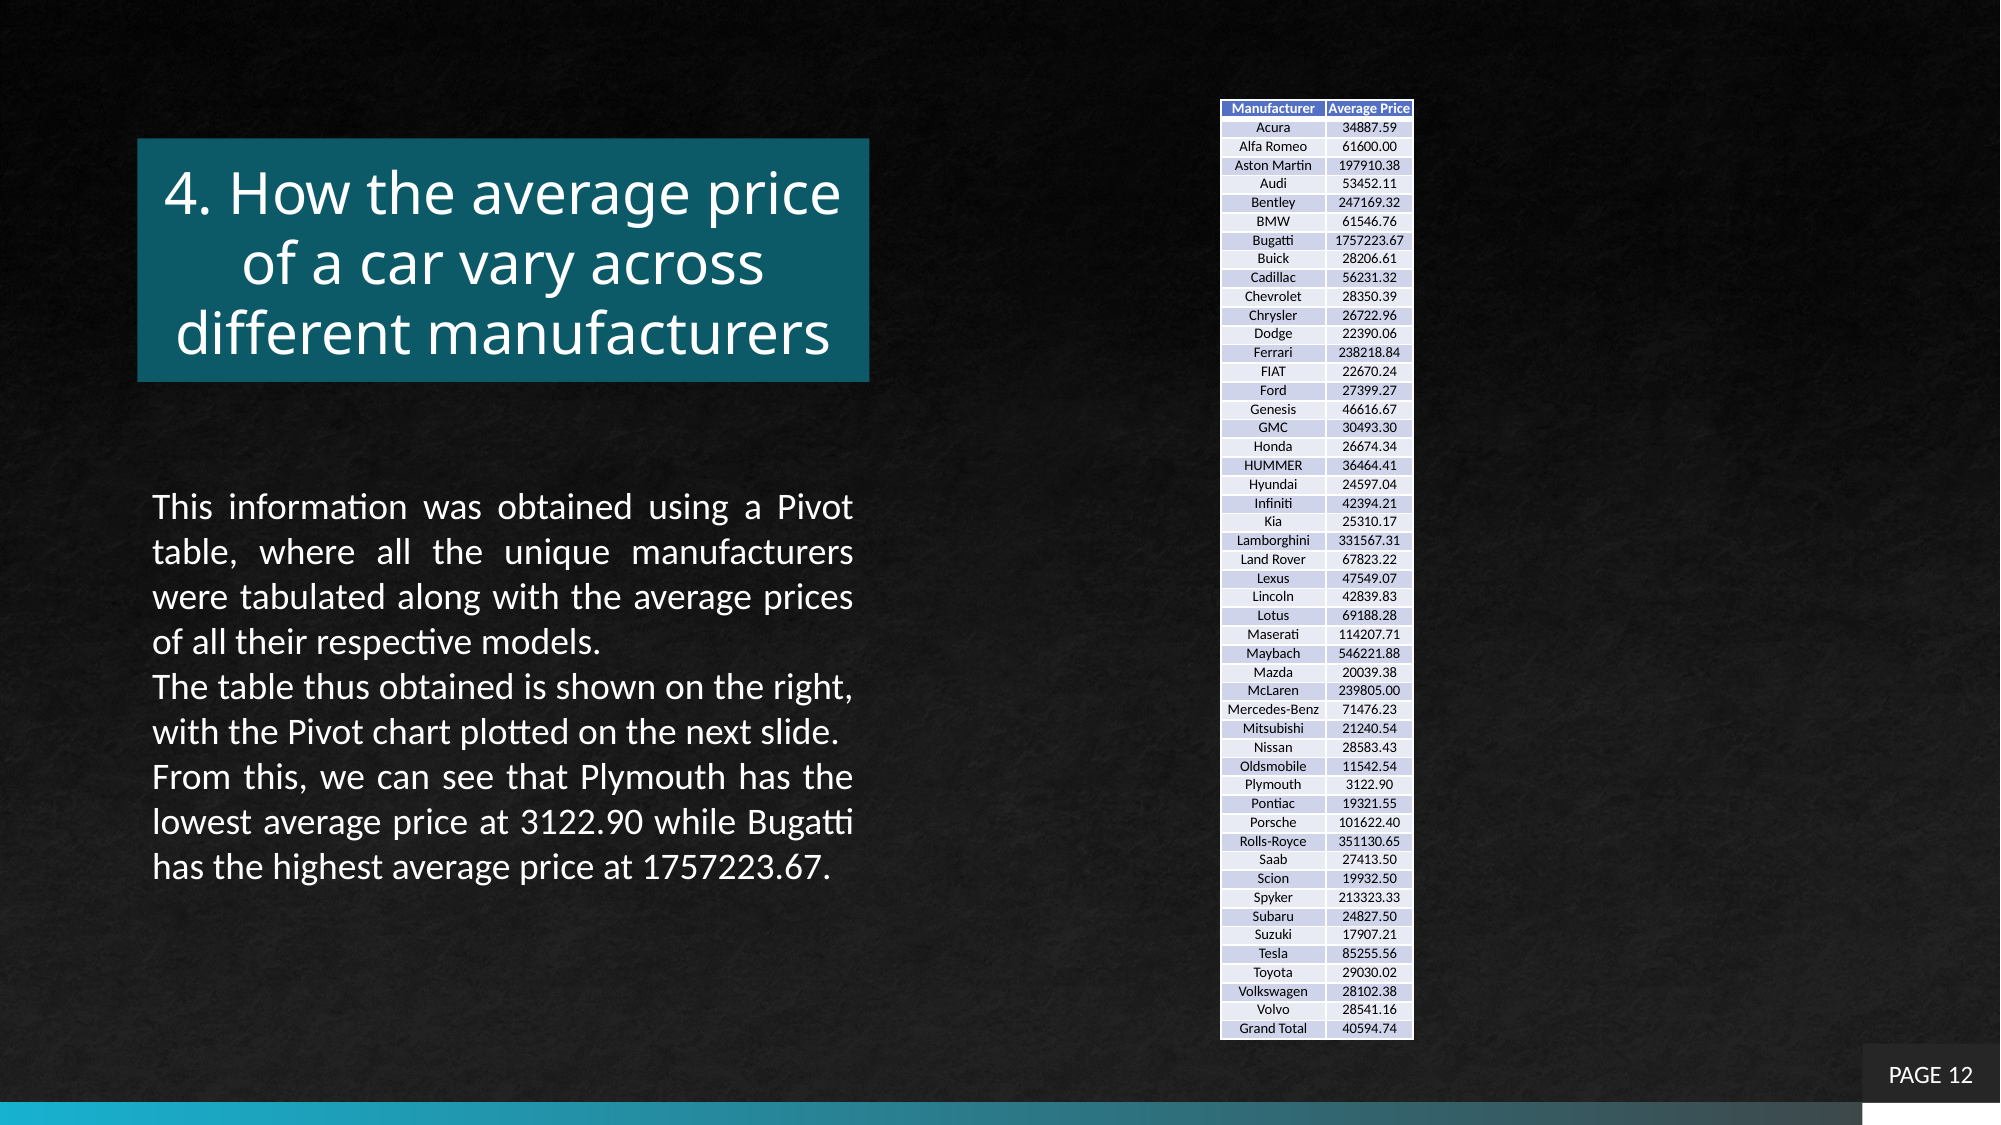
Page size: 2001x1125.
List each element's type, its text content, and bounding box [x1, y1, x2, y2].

table_cell 19321.55 [1327, 796, 1412, 813]
table_cell Kia [1222, 514, 1325, 531]
table_cell 85255.56 [1327, 946, 1412, 963]
table_cell Porsche [1222, 815, 1325, 832]
table_cell 28206.61 [1327, 251, 1412, 268]
table_cell 11542.54 [1327, 758, 1412, 775]
table_cell Infiniti [1222, 496, 1325, 513]
table_cell 22390.06 [1327, 327, 1412, 344]
table_cell 26722.96 [1327, 308, 1412, 325]
table_cell 239805.00 [1327, 683, 1412, 700]
table_cell 42839.83 [1327, 589, 1412, 606]
table_cell Plymouth [1222, 777, 1325, 794]
table_cell Lexus [1222, 571, 1325, 588]
table_cell 40594.74 [1327, 1021, 1412, 1038]
table_cell Hyundai [1222, 477, 1325, 494]
table_cell Genesis [1222, 402, 1325, 419]
table_cell Lotus [1222, 608, 1325, 625]
table_cell 47549.07 [1327, 571, 1412, 588]
table_cell Volkswagen [1222, 984, 1325, 1001]
table_cell 101622.40 [1327, 815, 1412, 832]
table_cell 247169.32 [1327, 195, 1412, 212]
table_cell 331567.31 [1327, 533, 1412, 550]
slide_number PAGE 12 [1862, 1043, 2000, 1103]
table_cell 238218.84 [1327, 345, 1412, 362]
table_cell 28102.38 [1327, 984, 1412, 1001]
table_cell 546221.88 [1327, 646, 1412, 663]
table_cell Mercedes-Benz [1222, 702, 1325, 719]
table_cell Rolls-Royce [1222, 834, 1325, 851]
table_cell 46616.67 [1327, 402, 1412, 419]
title 4. How the average price of a car vary across different manufacturers [137, 138, 870, 382]
table_cell HUMMER [1222, 458, 1325, 475]
table_cell 26674.34 [1327, 439, 1412, 456]
table_cell Maserati [1222, 627, 1325, 644]
table_cell 351130.65 [1327, 834, 1412, 851]
table_cell 34887.59 [1327, 122, 1412, 137]
table_cell Scion [1222, 871, 1325, 888]
table_cell 24597.04 [1327, 477, 1412, 494]
table_cell Lincoln [1222, 589, 1325, 606]
table_cell Toyota [1222, 965, 1325, 982]
table_cell 28541.16 [1327, 1003, 1412, 1020]
table_cell Maybach [1222, 646, 1325, 663]
table_cell Land Rover [1222, 552, 1325, 569]
table_cell 21240.54 [1327, 721, 1412, 738]
table_cell 61600.00 [1327, 139, 1412, 156]
table_cell Dodge [1222, 327, 1325, 344]
table_cell Lamborghini [1222, 533, 1325, 550]
table_cell Chevrolet [1222, 289, 1325, 306]
table_cell 27413.50 [1327, 852, 1412, 869]
table_cell Bugatti [1222, 233, 1325, 250]
table_cell Ferrari [1222, 345, 1325, 362]
table_cell Grand Total [1222, 1021, 1325, 1038]
table_cell 29030.02 [1327, 965, 1412, 982]
table_cell 36464.41 [1327, 458, 1412, 475]
table_cell 24827.50 [1327, 909, 1412, 926]
table_cell McLaren [1222, 683, 1325, 700]
table_cell 3122.90 [1327, 777, 1412, 794]
table_cell Saab [1222, 852, 1325, 869]
table_cell Acura [1222, 122, 1325, 137]
table_cell Ford [1222, 383, 1325, 400]
table_cell Cadillac [1222, 270, 1325, 287]
table_cell Alfa Romeo [1222, 139, 1325, 156]
table_cell FIAT [1222, 364, 1325, 381]
table_cell Chrysler [1222, 308, 1325, 325]
table_cell Subaru [1222, 909, 1325, 926]
table_cell 20039.38 [1327, 665, 1412, 682]
table_cell Buick [1222, 251, 1325, 268]
table_cell Suzuki [1222, 927, 1325, 944]
table_cell 22670.24 [1327, 364, 1412, 381]
table_cell BMW [1222, 214, 1325, 231]
table_cell Tesla [1222, 946, 1325, 963]
table_cell 25310.17 [1327, 514, 1412, 531]
table_cell GMC [1222, 420, 1325, 437]
table_cell Mazda [1222, 665, 1325, 682]
table_cell 19932.50 [1327, 871, 1412, 888]
table_cell 27399.27 [1327, 383, 1412, 400]
table_cell Volvo [1222, 1003, 1325, 1020]
table_cell Mitsubishi [1222, 721, 1325, 738]
table_cell 17907.21 [1327, 927, 1412, 944]
table_cell 213323.33 [1327, 890, 1412, 907]
table_cell Spyker [1222, 890, 1325, 907]
table_cell 114207.71 [1327, 627, 1412, 644]
table_cell 53452.11 [1327, 176, 1412, 193]
table_cell 56231.32 [1327, 270, 1412, 287]
text_box This information was obtained using a Pivot table, where all the unique manufacturers were tabulated along with the average prices of all their respective models. The table thus obtained is shown on the right, with the Pivot chart plotted on the next slide. From this, we can see that Plymouth has the lowest average price at 3122.90 while Bugatti has the highest average price at 1757223.67. [137, 475, 870, 895]
table_cell 61546.76 [1327, 214, 1412, 231]
table_cell Audi [1222, 176, 1325, 193]
table_cell 71476.23 [1327, 702, 1412, 719]
table_cell 67823.22 [1327, 552, 1412, 569]
table_cell 42394.21 [1327, 496, 1412, 513]
table_cell Pontiac [1222, 796, 1325, 813]
table_cell 69188.28 [1327, 608, 1412, 625]
table_cell Aston Martin [1222, 158, 1325, 175]
table_cell 28583.43 [1327, 740, 1412, 757]
table_cell 30493.30 [1327, 420, 1412, 437]
table_header Manufacturer [1222, 101, 1325, 116]
table_cell 197910.38 [1327, 158, 1412, 175]
table_cell Oldsmobile [1222, 758, 1325, 775]
table_header Average Price [1327, 101, 1412, 116]
table_cell 28350.39 [1327, 289, 1412, 306]
table_cell Bentley [1222, 195, 1325, 212]
table_cell Nissan [1222, 740, 1325, 757]
table_cell Honda [1222, 439, 1325, 456]
table_cell 1757223.67 [1327, 233, 1412, 250]
picture [0, 0, 2000, 1103]
